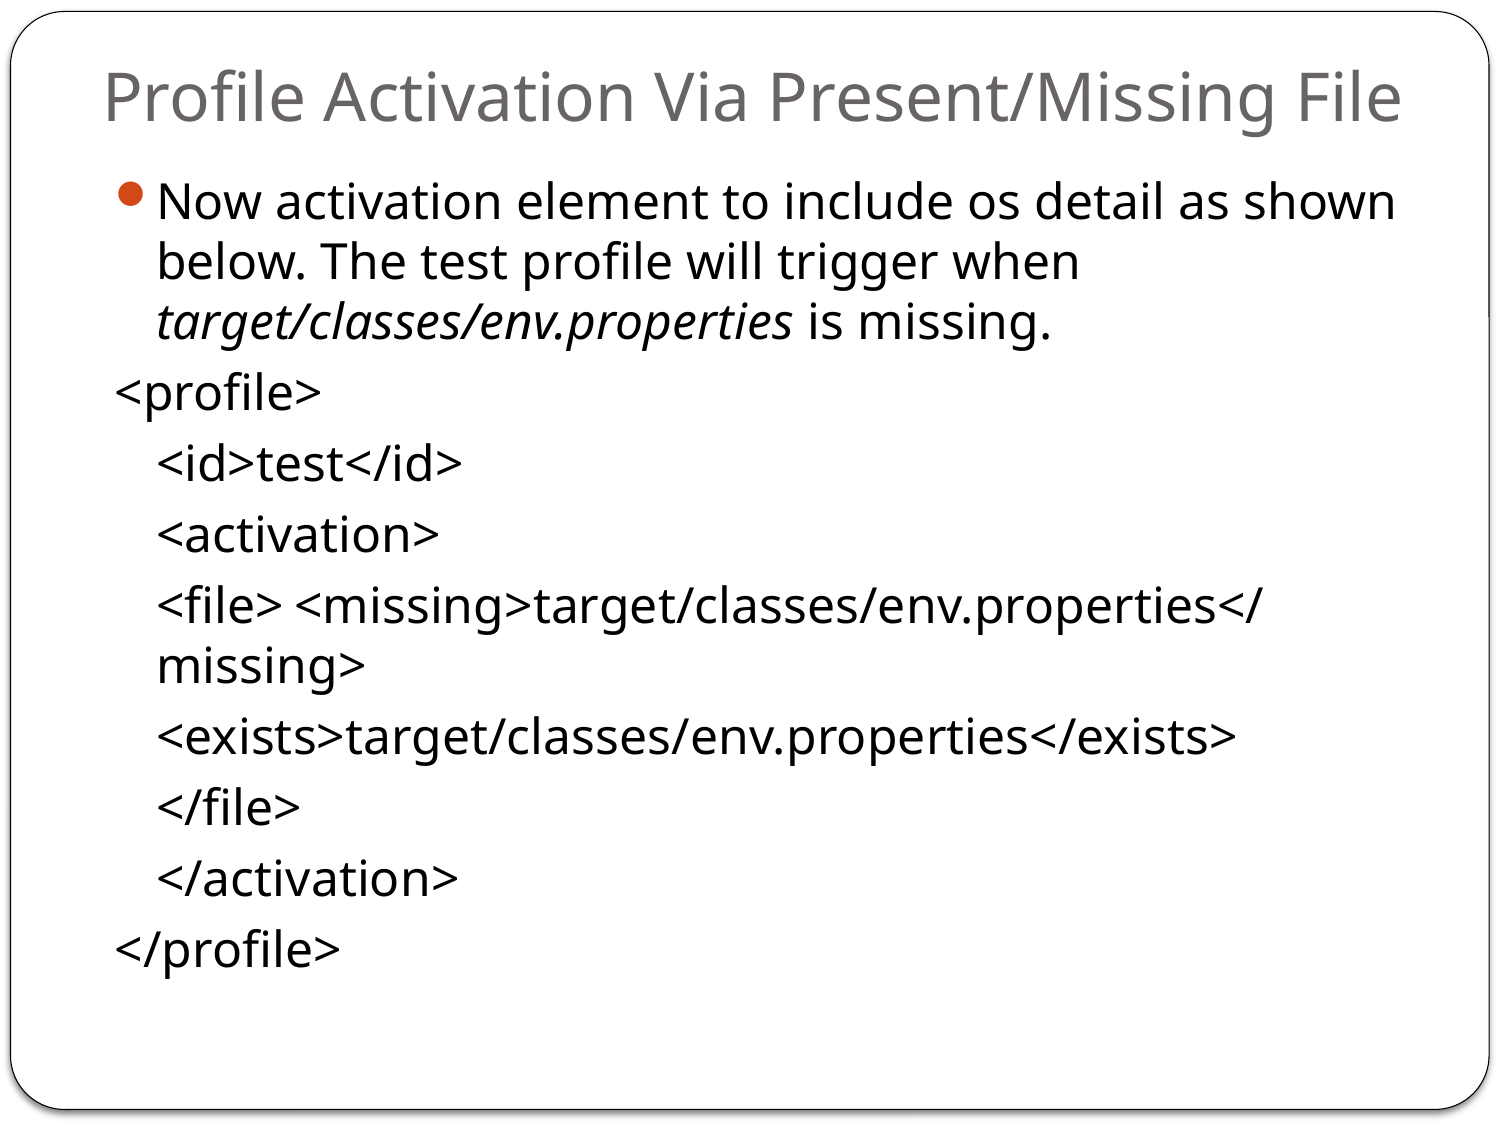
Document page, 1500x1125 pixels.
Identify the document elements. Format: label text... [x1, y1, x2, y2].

title Profile Activation Via Present/Missing File [87, 45, 1450, 150]
list Now activation element to include os detail as shown below. The test profile will trigger when target/classes/env.properties is missing. <profile> <id>test</id> <activation> <file> <missing>target/classes/env.properties</missing> <exists>target/classes/env.properties</exists> </file> </activation> </profile> [99, 162, 1425, 988]
